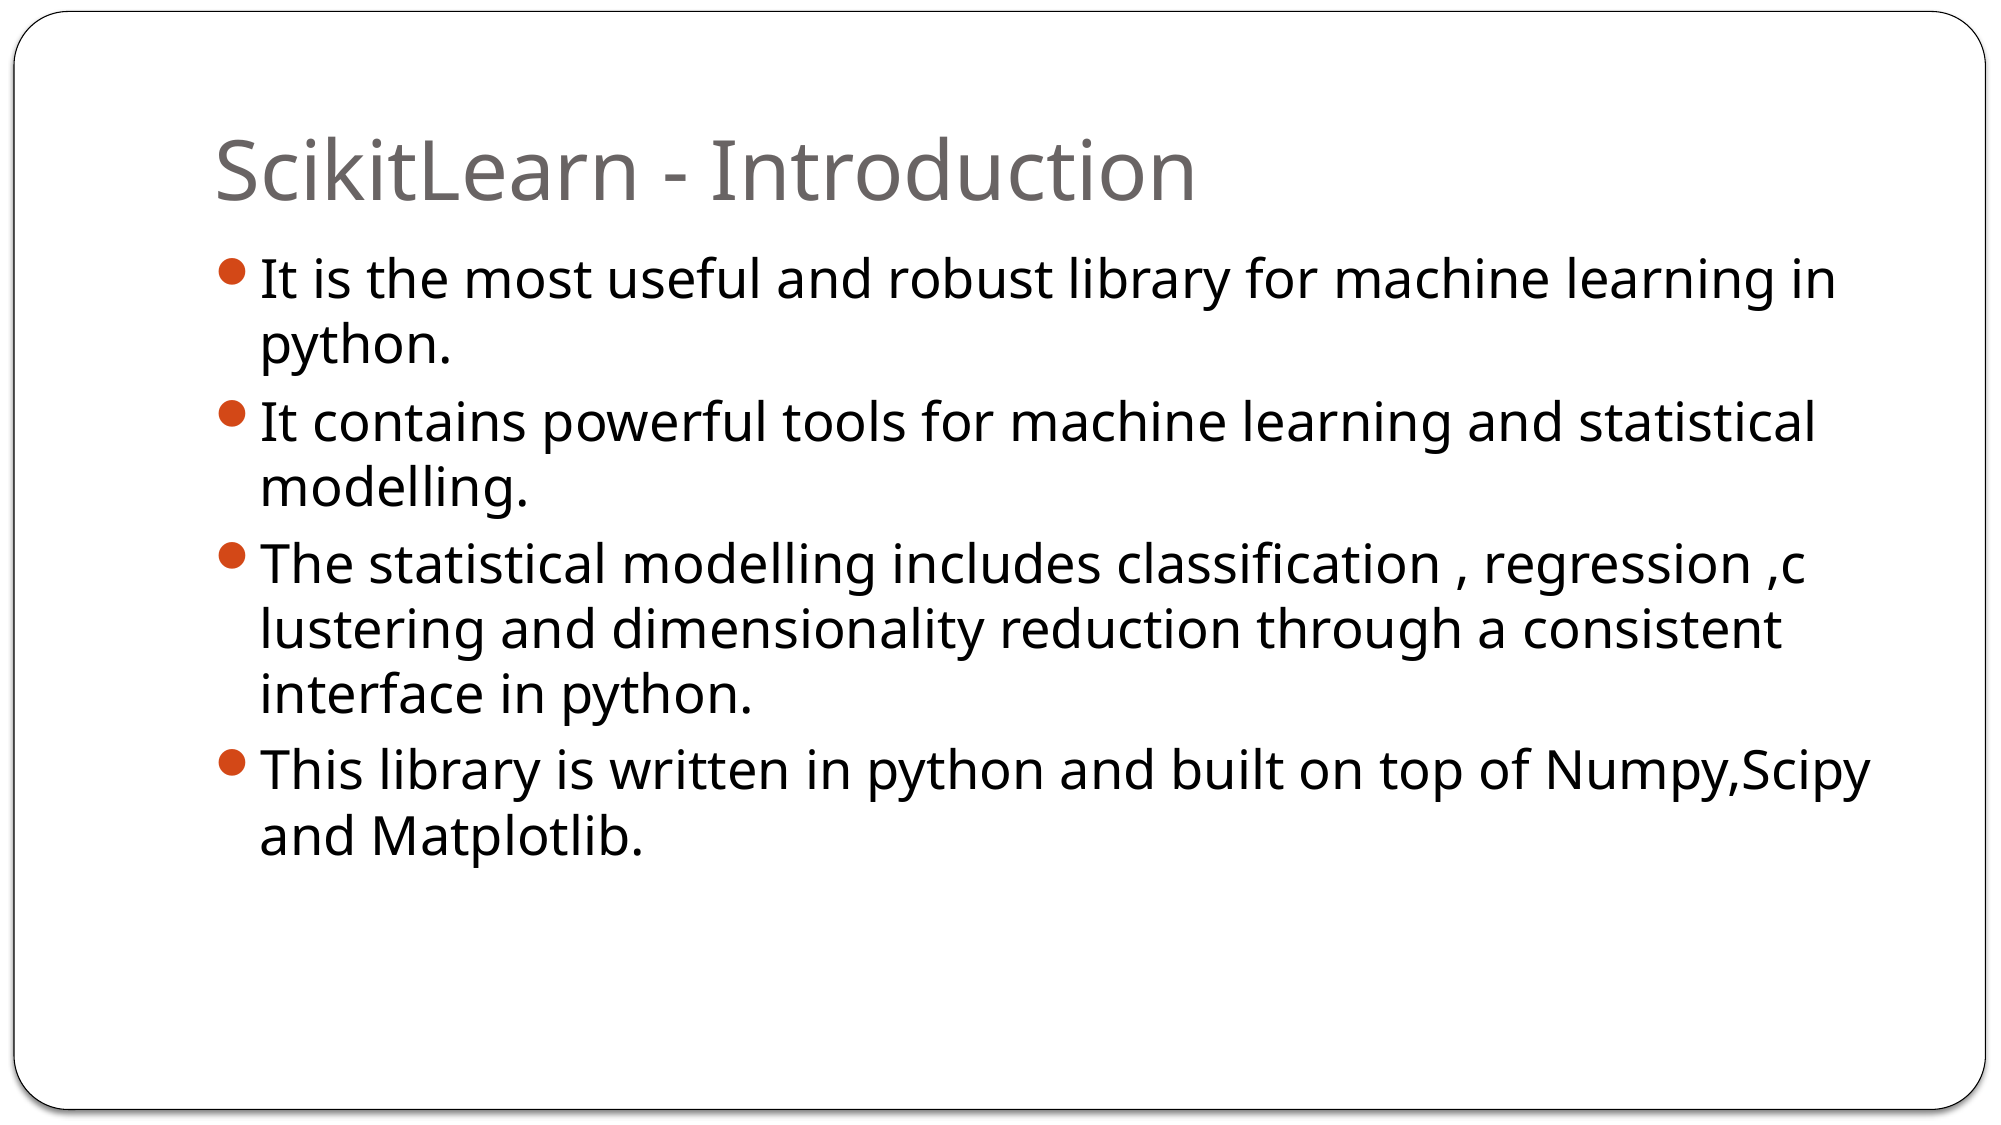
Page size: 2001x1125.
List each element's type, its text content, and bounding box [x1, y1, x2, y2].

title ScikitLearn - Introduction [200, 45, 1900, 233]
list It is the most useful and robust library for machine learning in python. It contains powerful tools for machine learning and statistical modelling. The statistical modelling includes classification , regression ,c lustering and dimensionality reduction through a consistent interface in python. This library is written in python and built on top of Numpy,Scipy and Matplotlib. [200, 237, 1900, 988]
